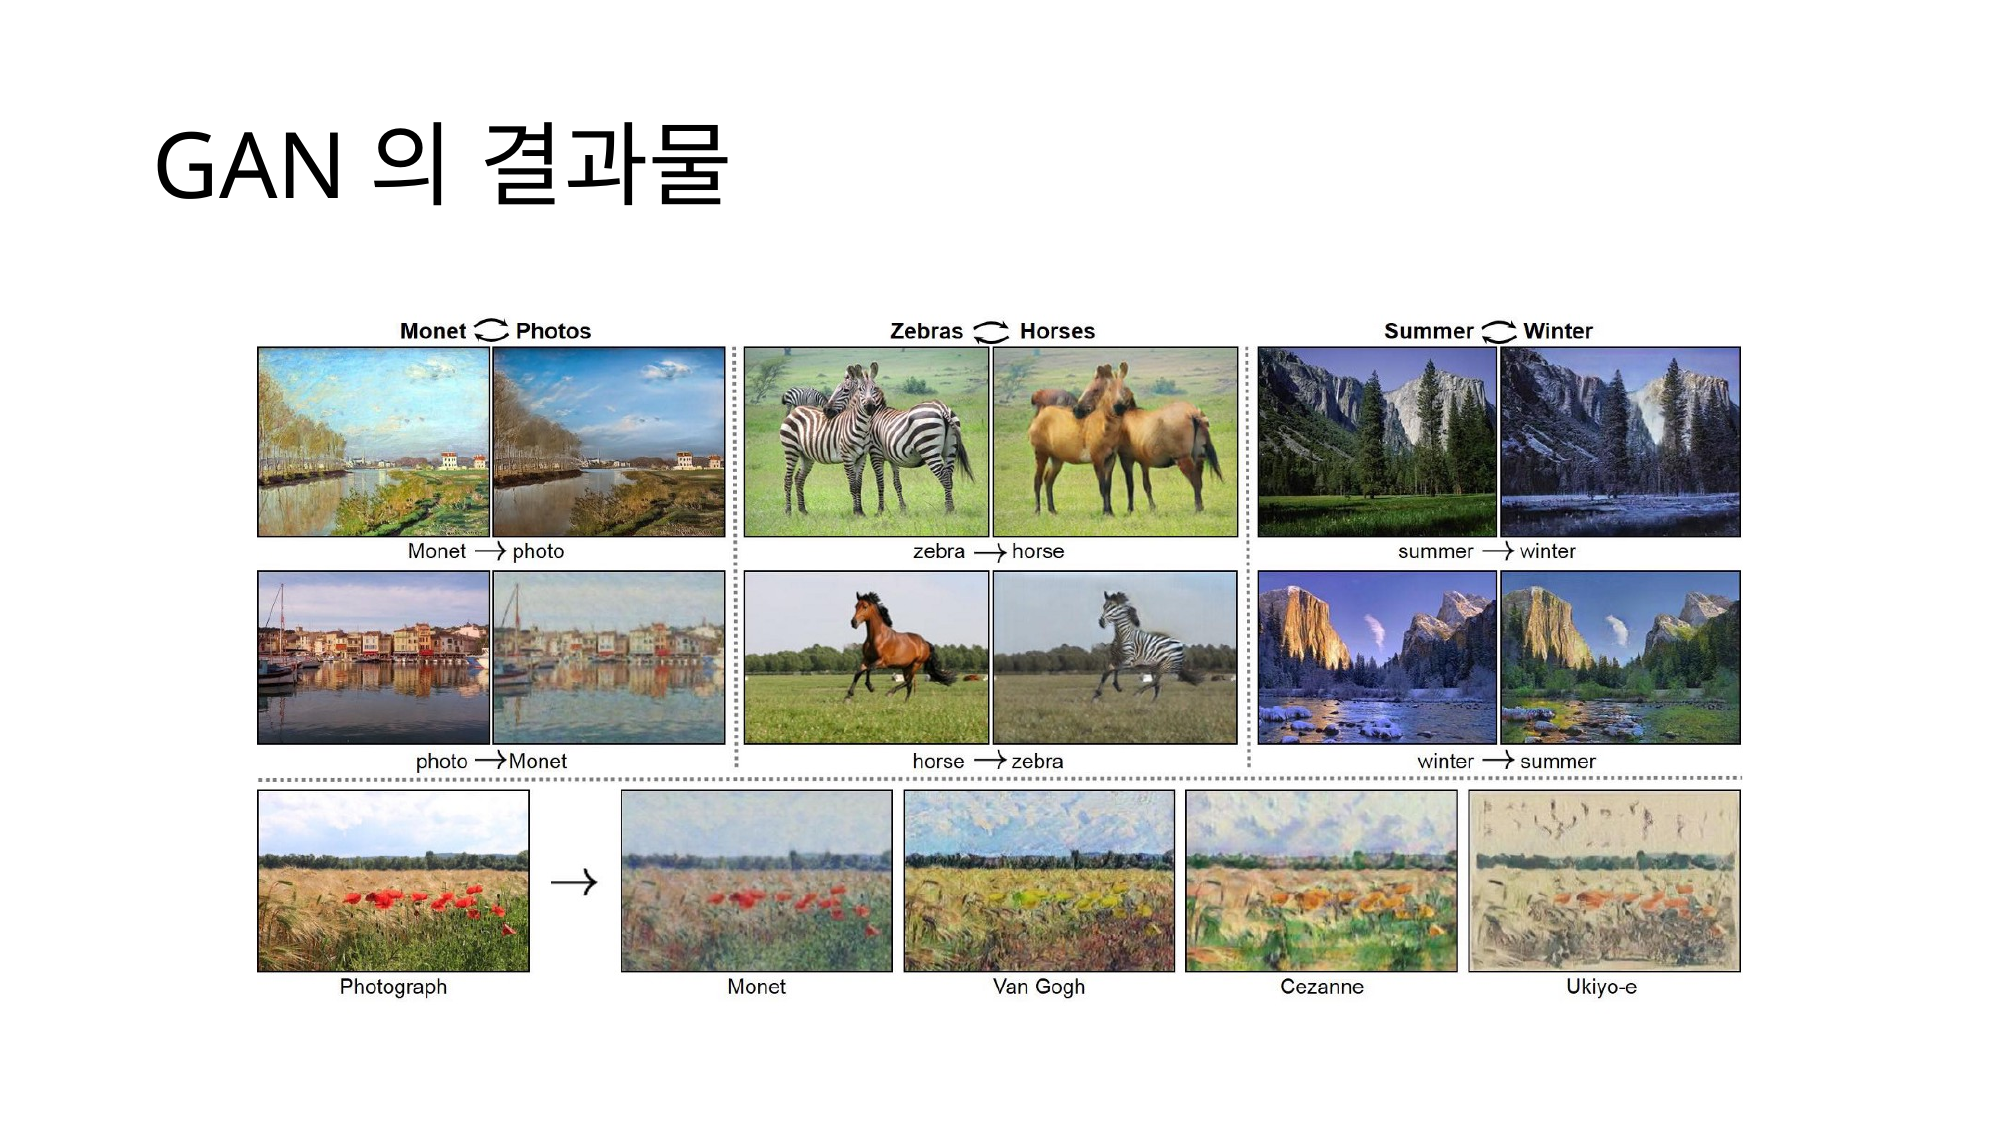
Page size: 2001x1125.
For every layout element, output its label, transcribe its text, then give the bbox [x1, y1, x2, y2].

title GAN의 결과물 [137, 59, 1863, 278]
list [257, 299, 1743, 1014]
